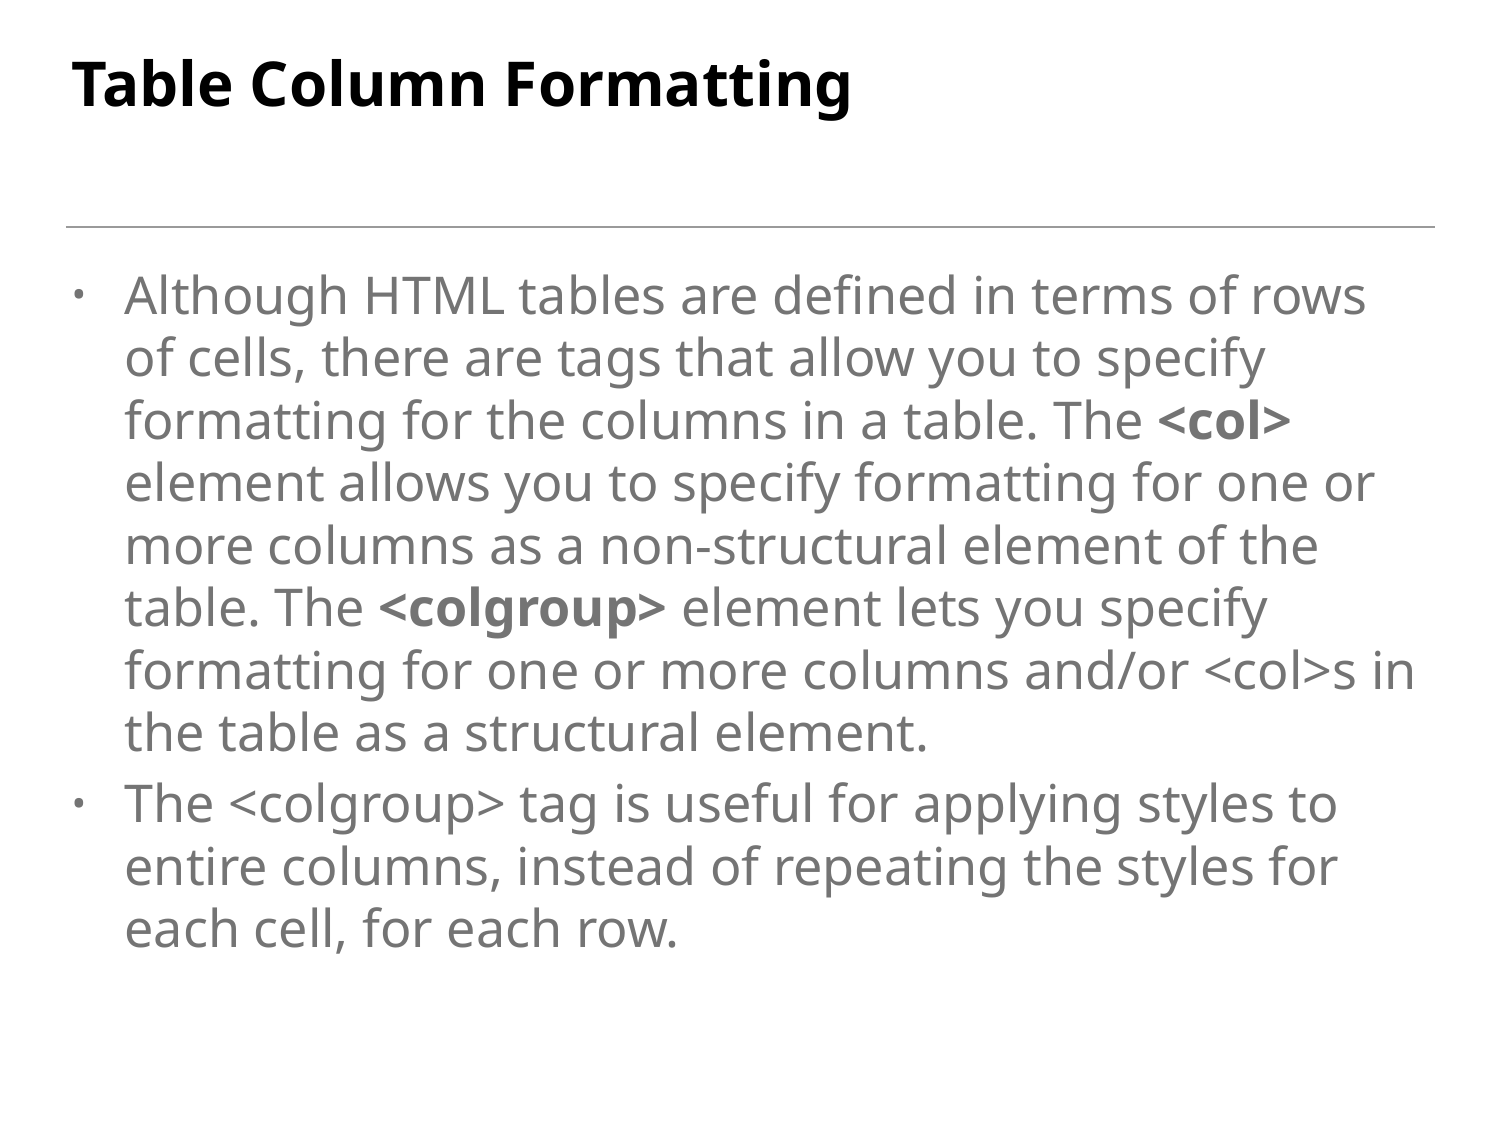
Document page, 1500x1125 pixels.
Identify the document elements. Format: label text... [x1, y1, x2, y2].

title Table Column Formatting [65, 37, 1435, 200]
list Although HTML tables are defined in terms of rows of cells, there are tags that allow you to specify formatting for the columns in a table. The <col> element allows you to specify formatting for one or more columns as a non-structural element of the table. The <colgroup> element lets you specify formatting for one or more columns and/or <col>s in the table as a structural element. The <colgroup> tag is useful for applying styles to entire columns, instead of repeating the styles for each cell, for each row. [65, 255, 1435, 1026]
